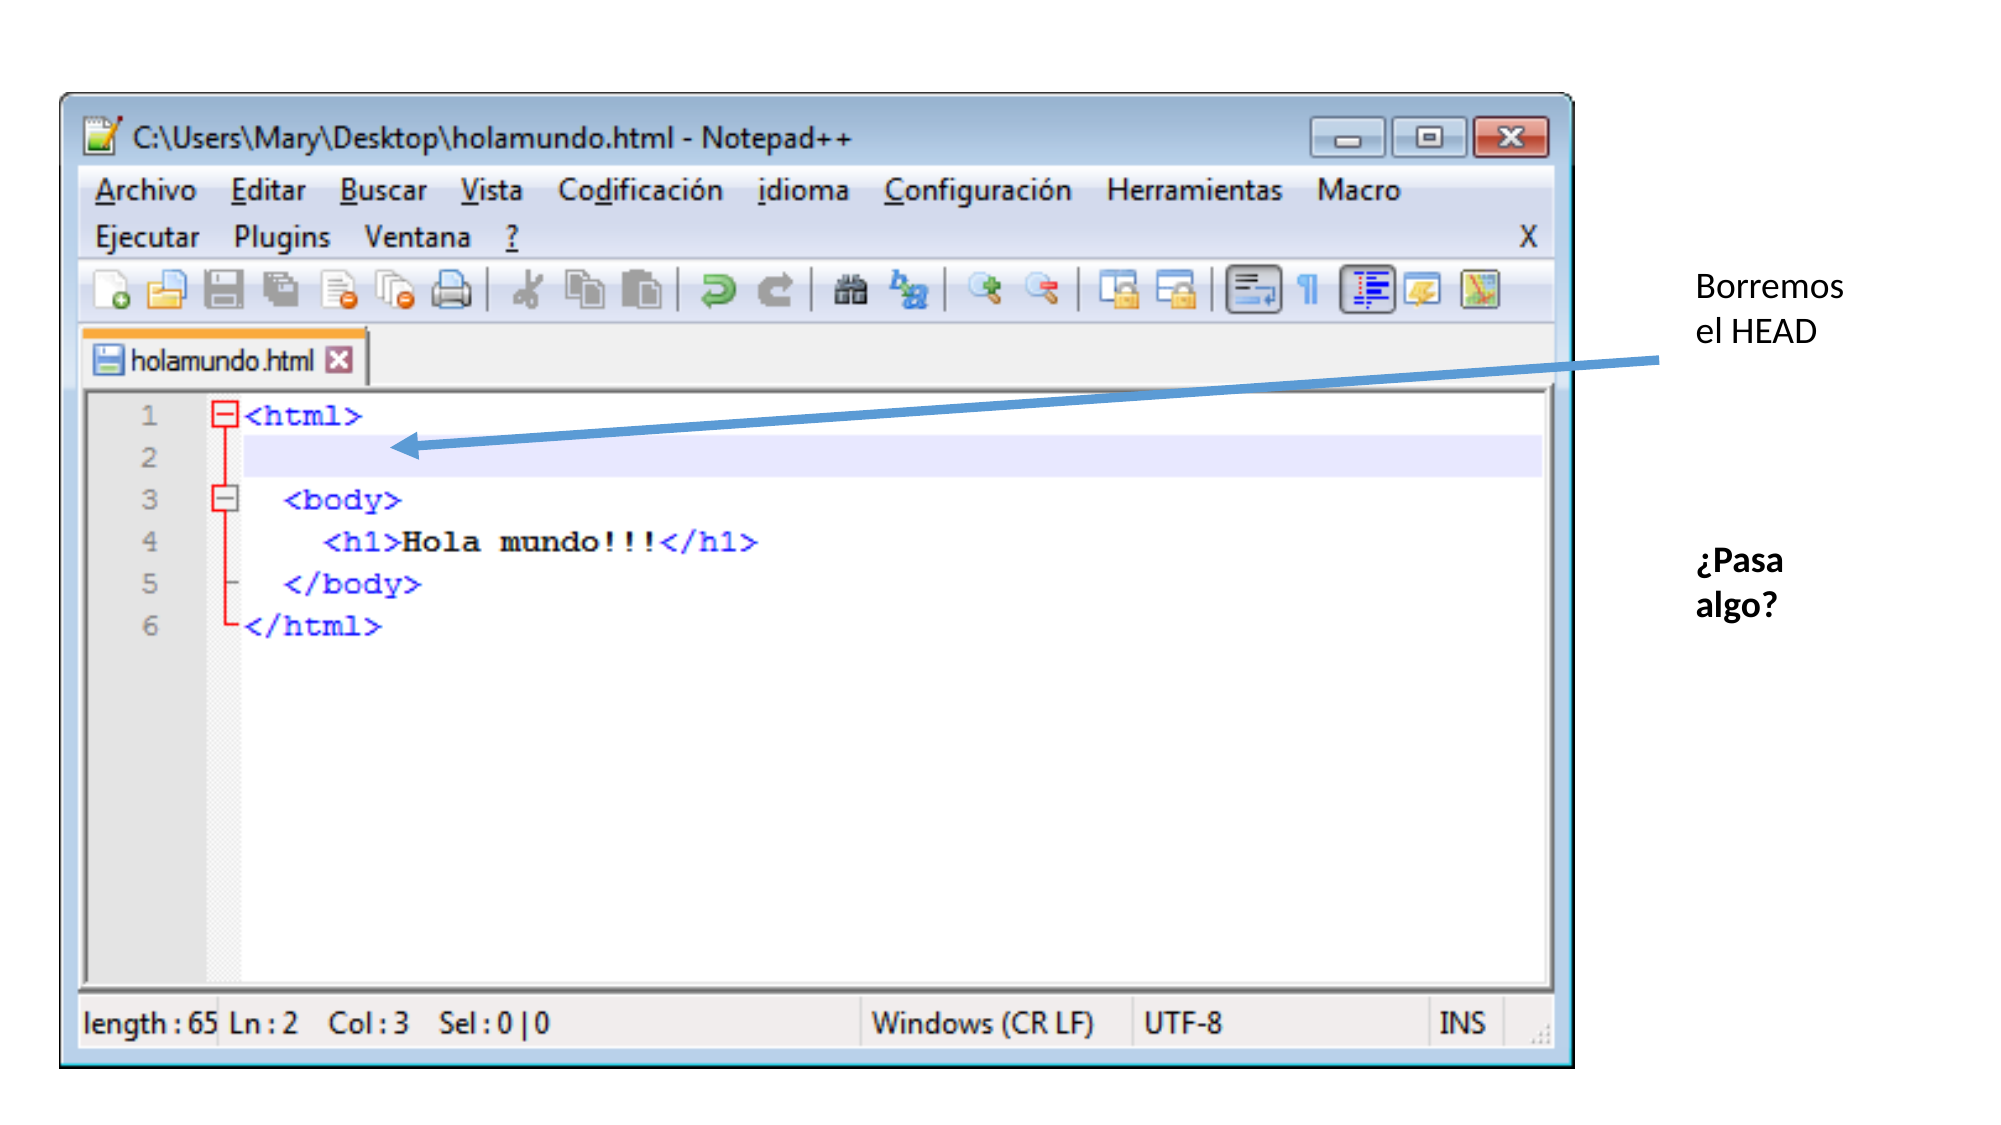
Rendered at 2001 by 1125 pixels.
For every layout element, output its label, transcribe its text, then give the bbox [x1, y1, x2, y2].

text_box Borremos el HEAD [1680, 253, 1863, 359]
picture [59, 92, 1575, 1069]
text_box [389, 359, 1660, 448]
text_box ¿Pasa algo? [1680, 527, 1863, 633]
